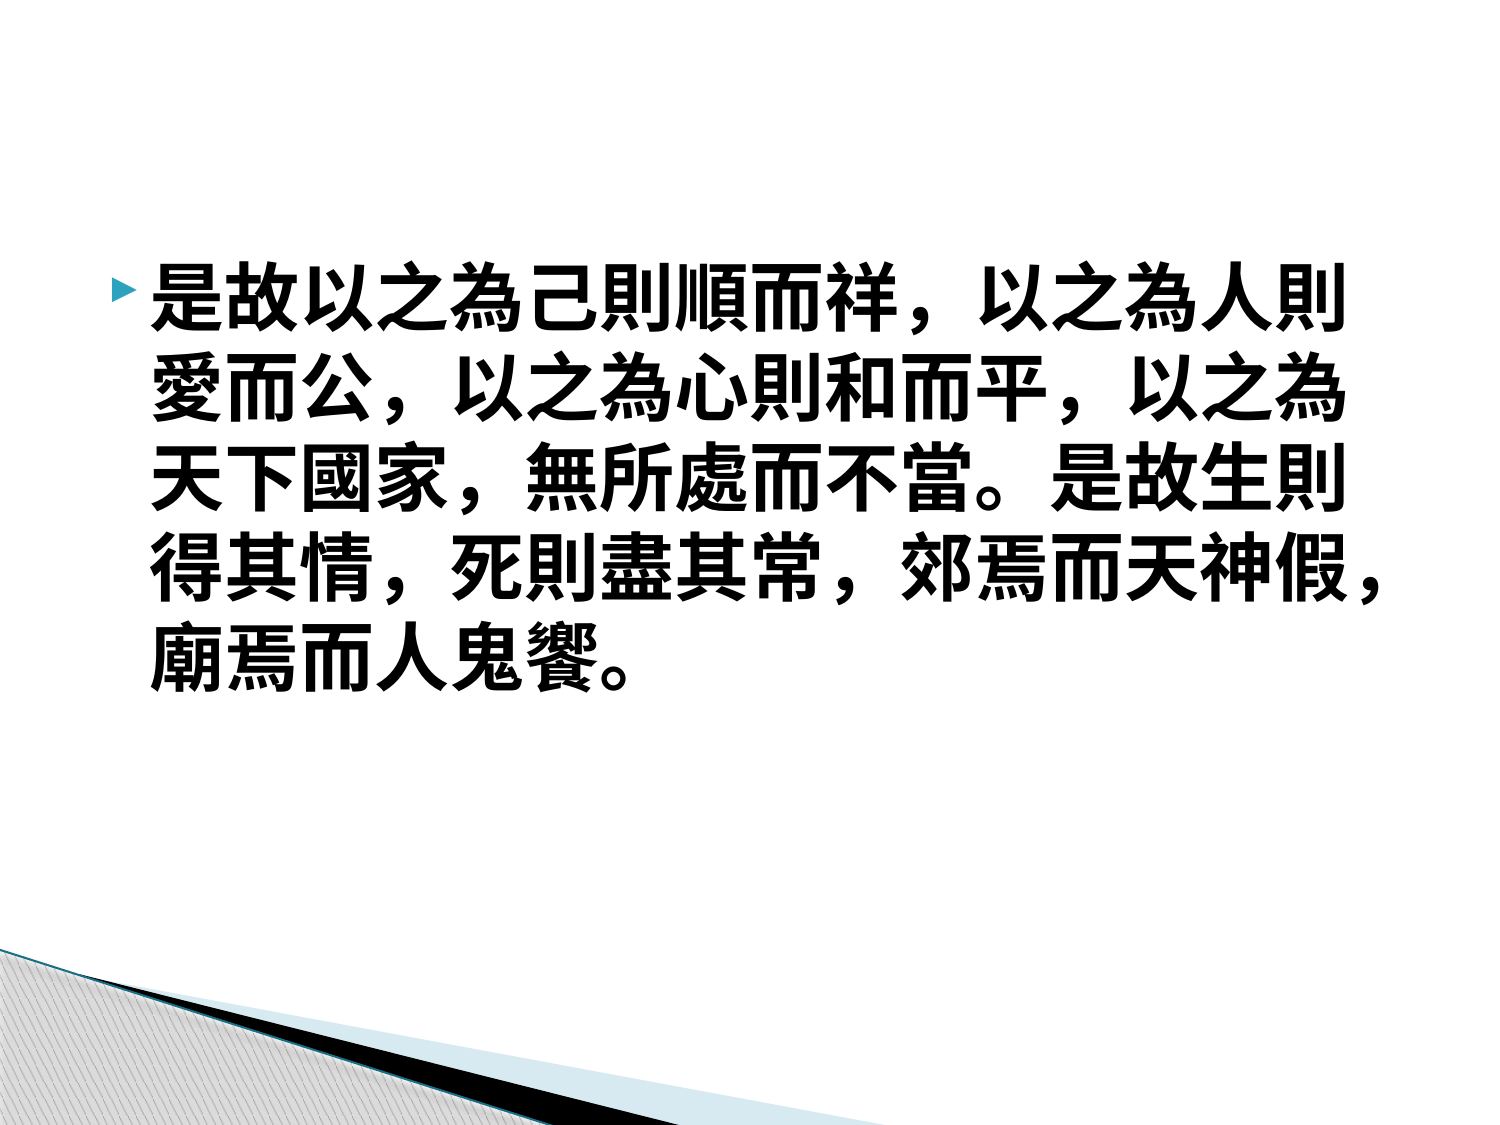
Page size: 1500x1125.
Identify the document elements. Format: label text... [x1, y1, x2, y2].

list 是故以之為己則順而祥，以之為人則愛而公，以之為心則和而平，以之為天下國家，無所處而不當。是故生則得其情，死則盡其常，郊焉而天神假，廟焉而人鬼饗。 [75, 243, 1425, 986]
